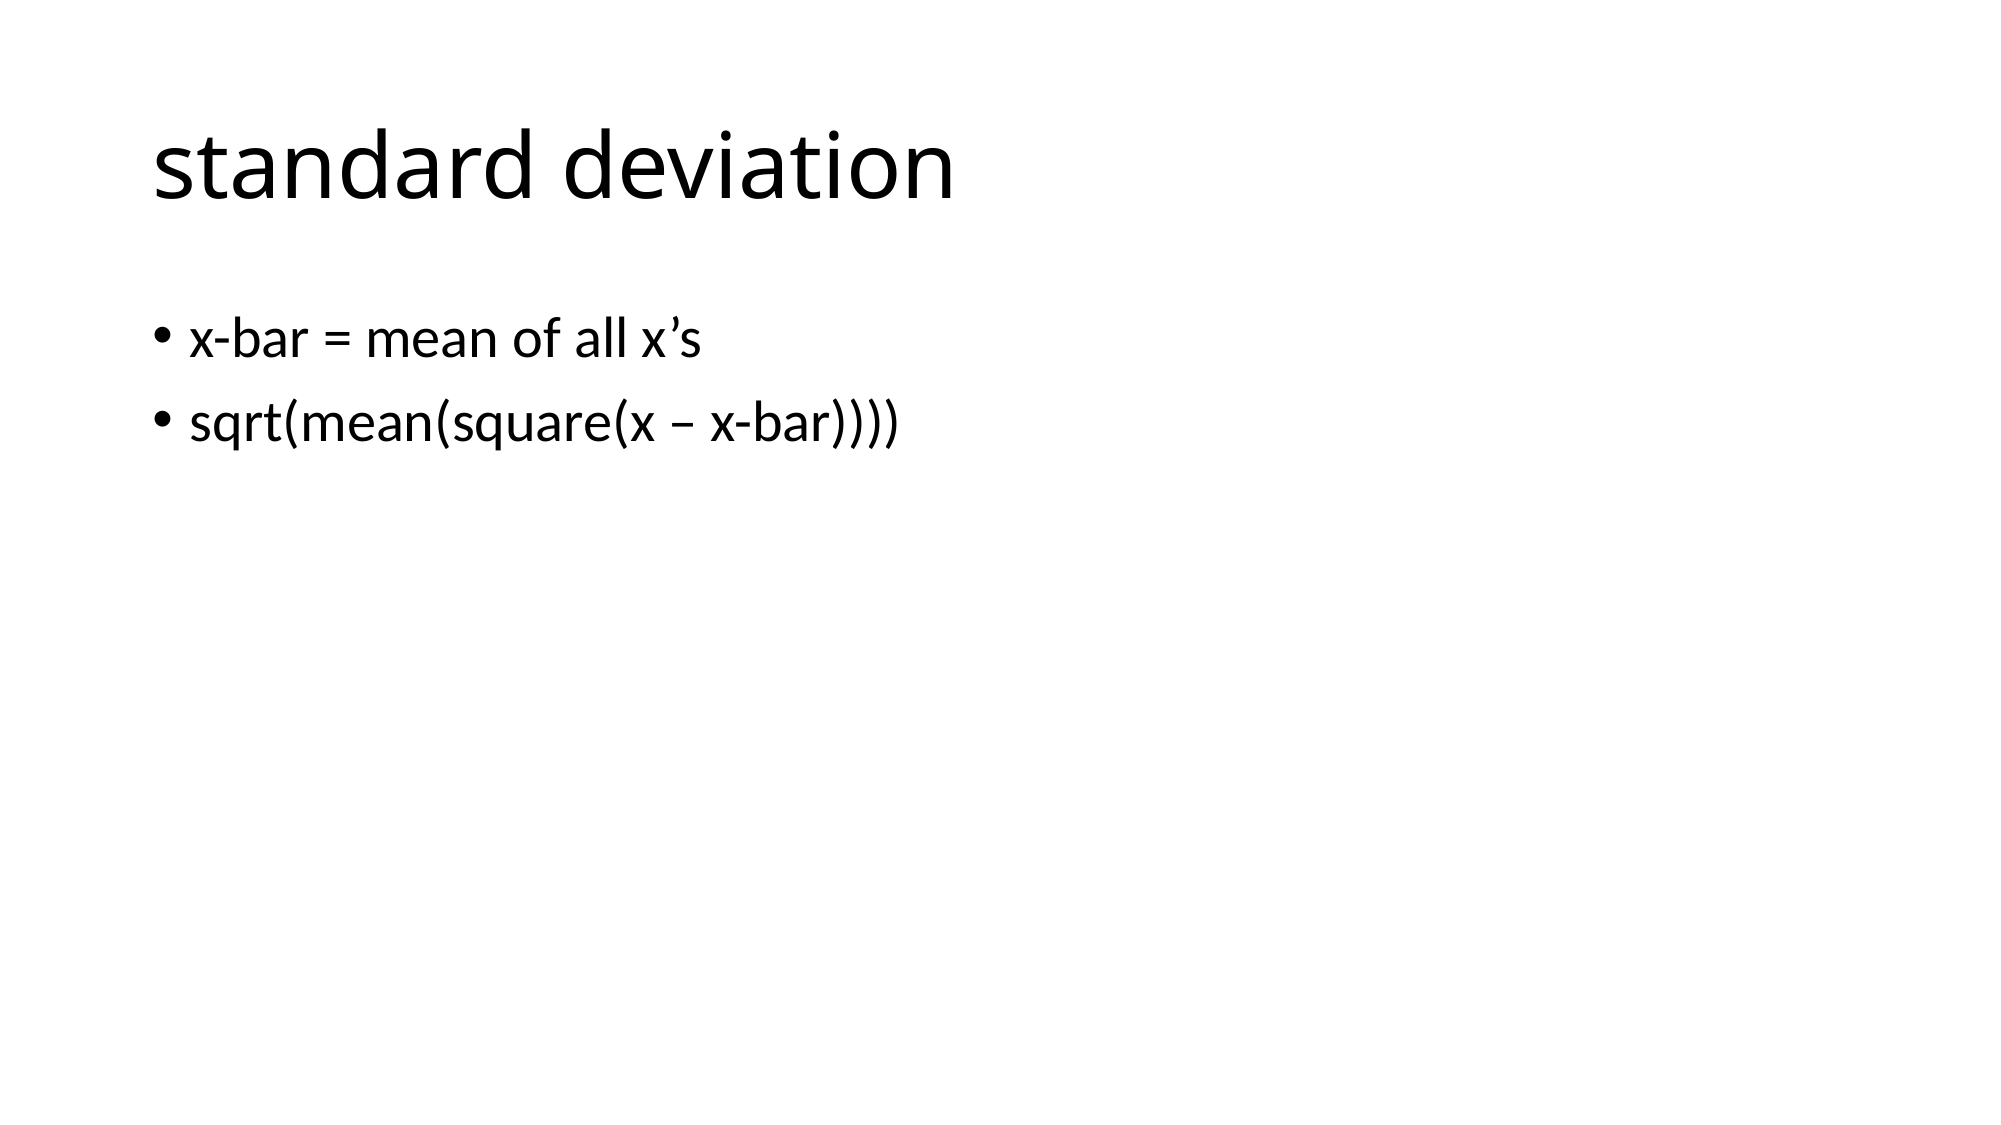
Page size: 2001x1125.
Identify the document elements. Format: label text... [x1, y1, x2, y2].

list x-bar = mean of all x’s sqrt(mean(square(x – x-bar)))) [137, 299, 1863, 1014]
title standard deviation [137, 59, 1863, 278]
